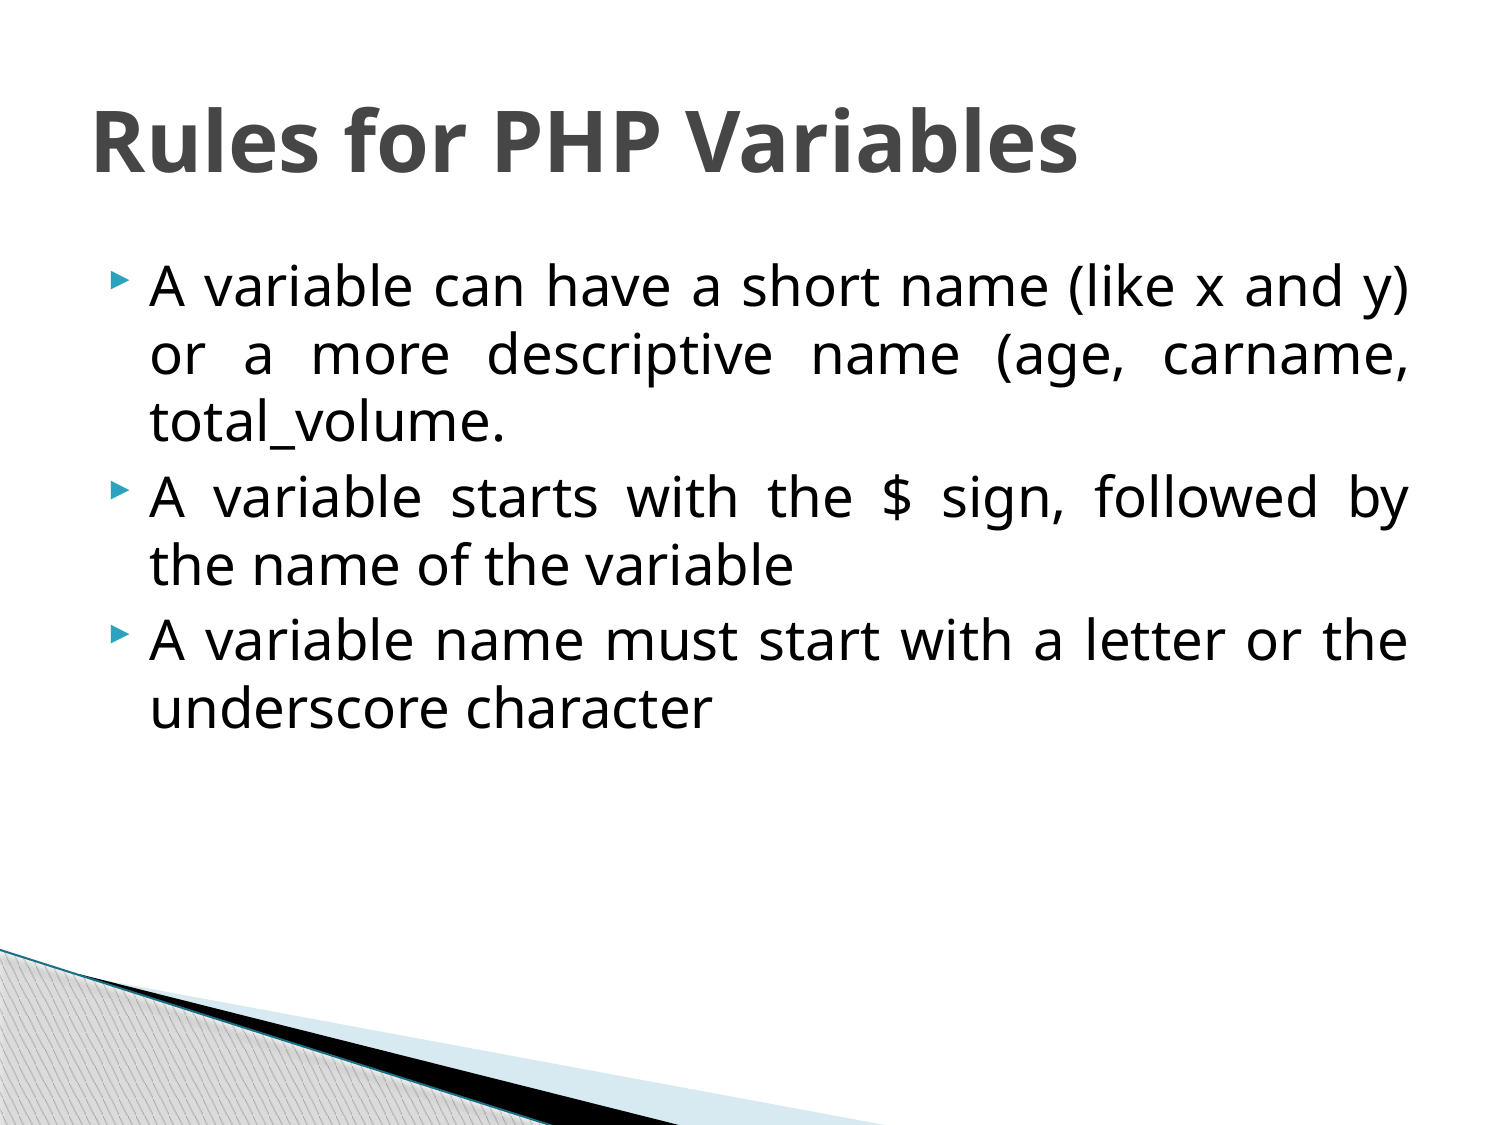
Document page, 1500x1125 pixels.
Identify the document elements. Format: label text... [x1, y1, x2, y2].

title Rules for PHP Variables [75, 45, 1425, 233]
list A variable can have a short name (like x and y) or a more descriptive name (age, carname, total_volume. A variable starts with the $ sign, followed by the name of the variable A variable name must start with a letter or the underscore character [75, 243, 1425, 986]
